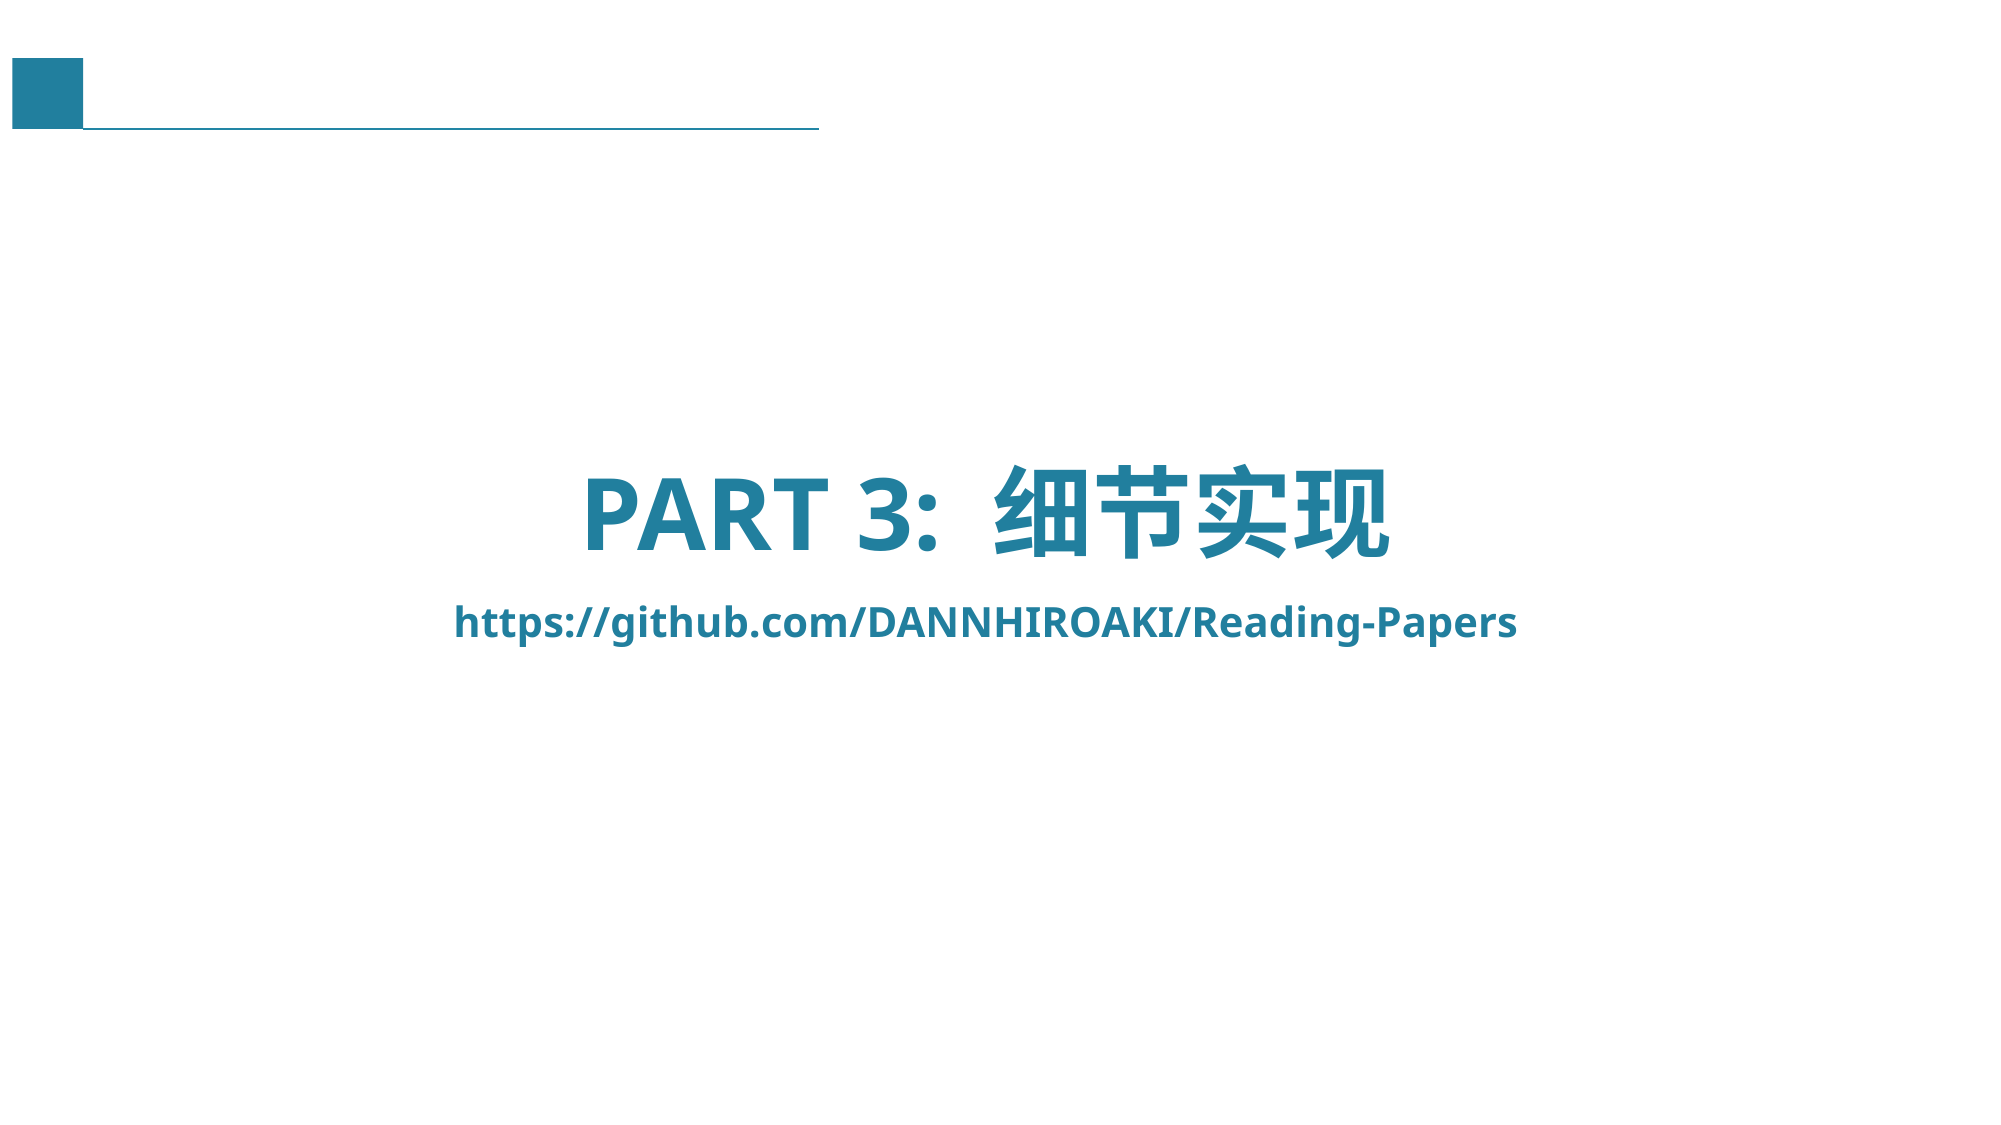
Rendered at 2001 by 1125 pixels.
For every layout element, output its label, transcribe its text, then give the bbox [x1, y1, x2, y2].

list PART 3: 细节实现 https://github.com/DANNHIROAKI/Reading-Papers [208, 383, 1764, 742]
